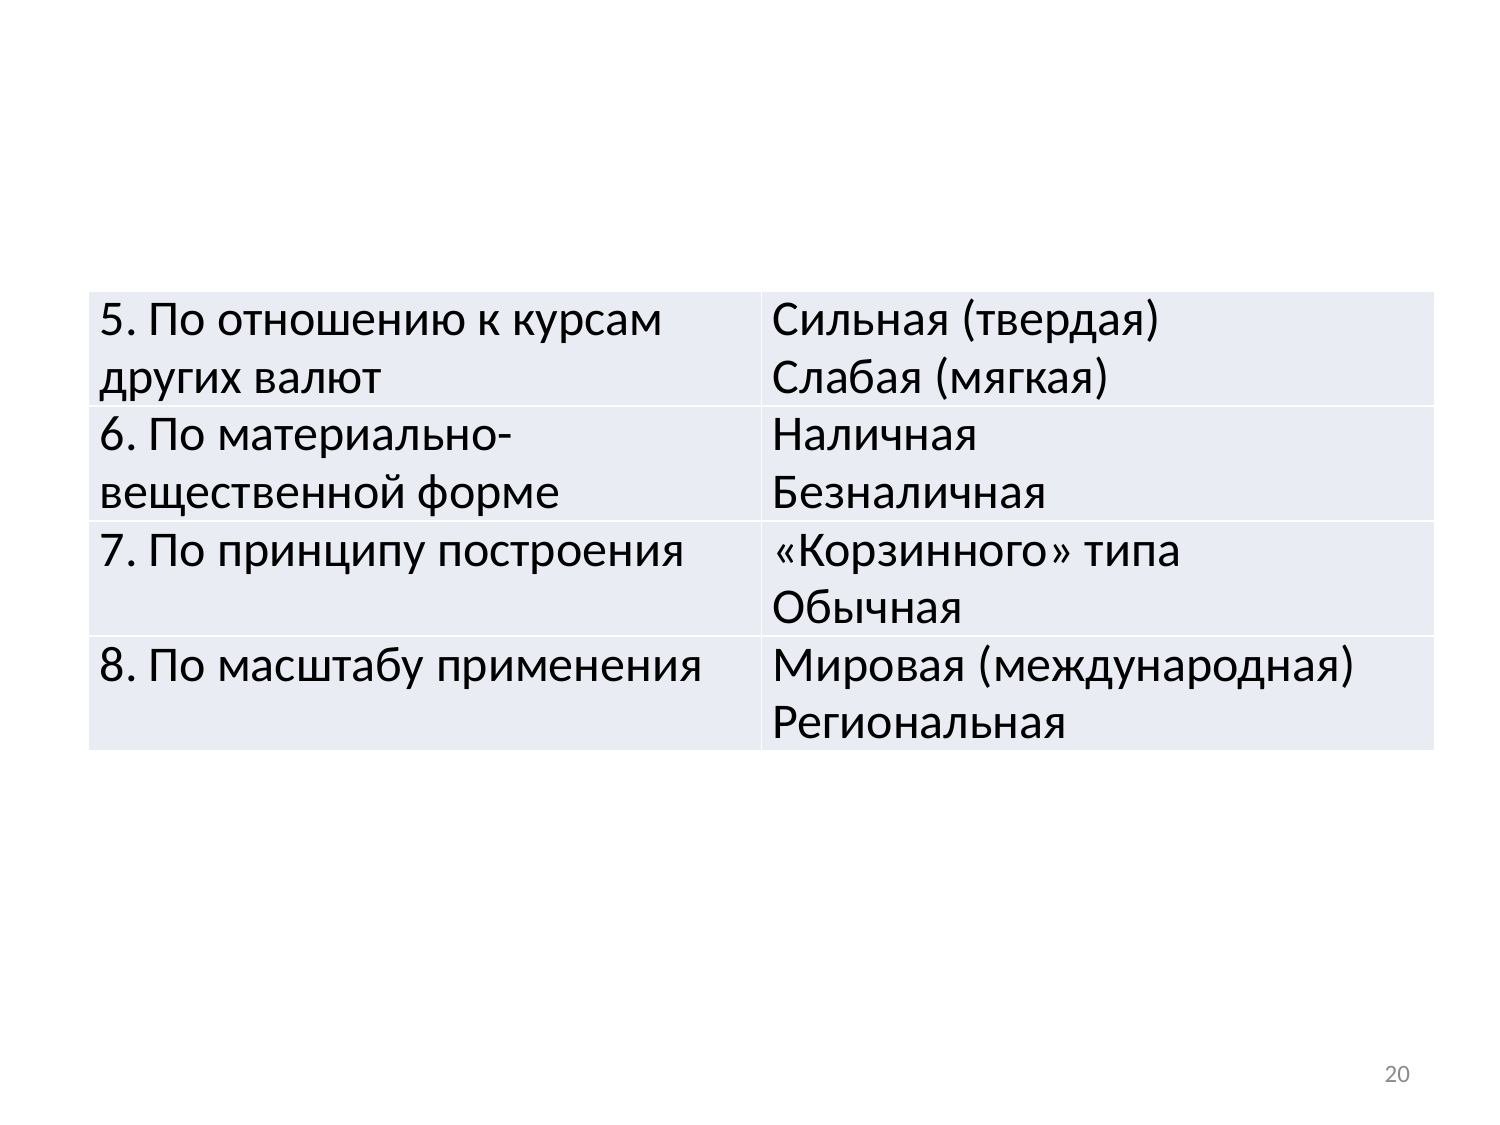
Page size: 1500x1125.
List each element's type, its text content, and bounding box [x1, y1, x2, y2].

table_cell 8. По масштабу применения [89, 637, 761, 750]
table_header Сильная (твердая) Слабая (мягкая) [762, 292, 1434, 405]
table_header 5. По отношению к курсам других валют [89, 292, 761, 405]
table_cell Мировая (международная) Региональная [762, 637, 1434, 750]
table_cell 6. По материально-вещественной форме [89, 407, 761, 520]
table_cell «Корзинного» типа Обычная [762, 522, 1434, 635]
slide_number 20 [1074, 1042, 1425, 1103]
table_cell Наличная Безналичная [762, 407, 1434, 520]
table_cell 7. По принципу построения [89, 522, 761, 635]
